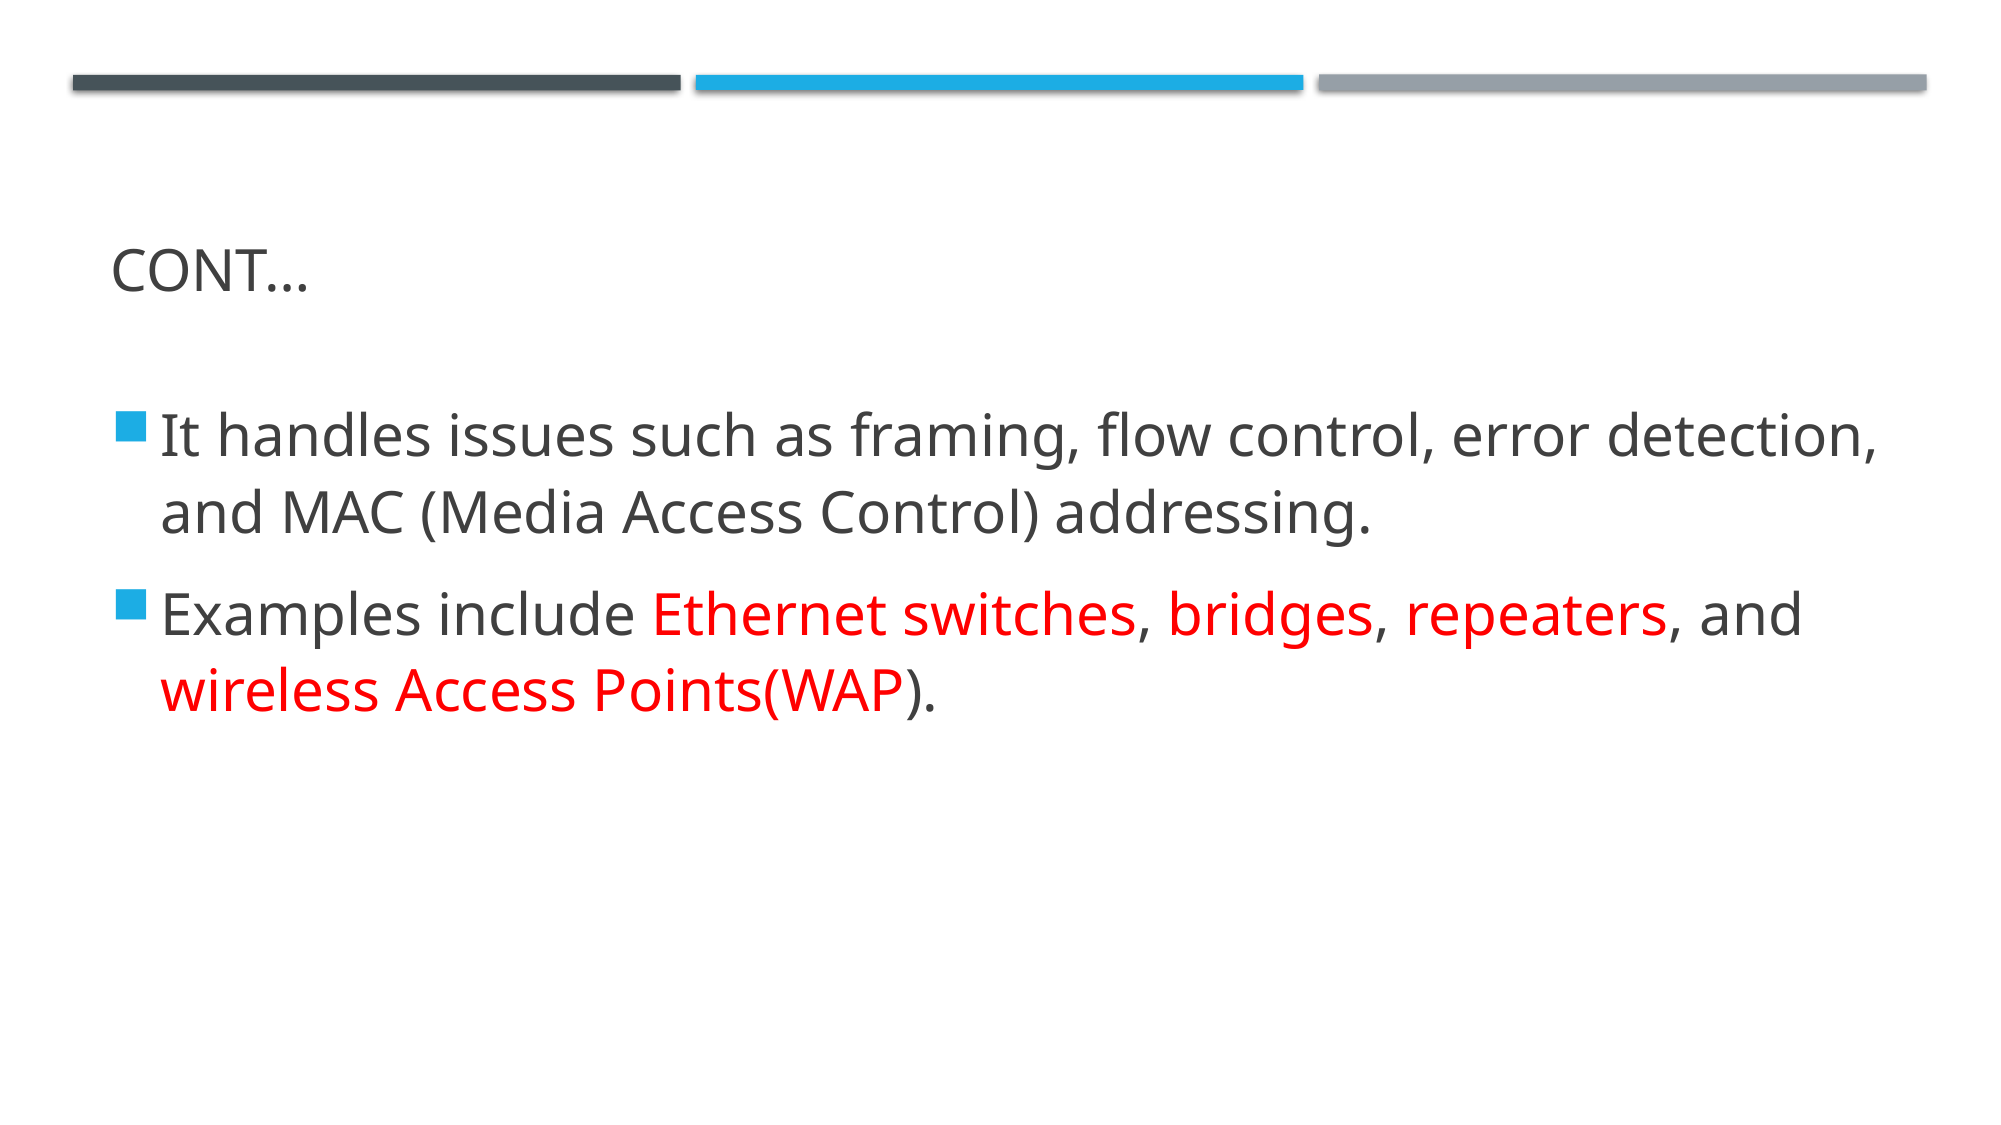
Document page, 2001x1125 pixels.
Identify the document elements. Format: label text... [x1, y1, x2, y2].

list It handles issues such as framing, flow control, error detection, and MAC (Media Access Control) addressing. Examples include Ethernet switches, bridges, repeaters, and wireless Access Points(WAP). [95, 383, 1905, 981]
title CONT… [95, 115, 1905, 311]
